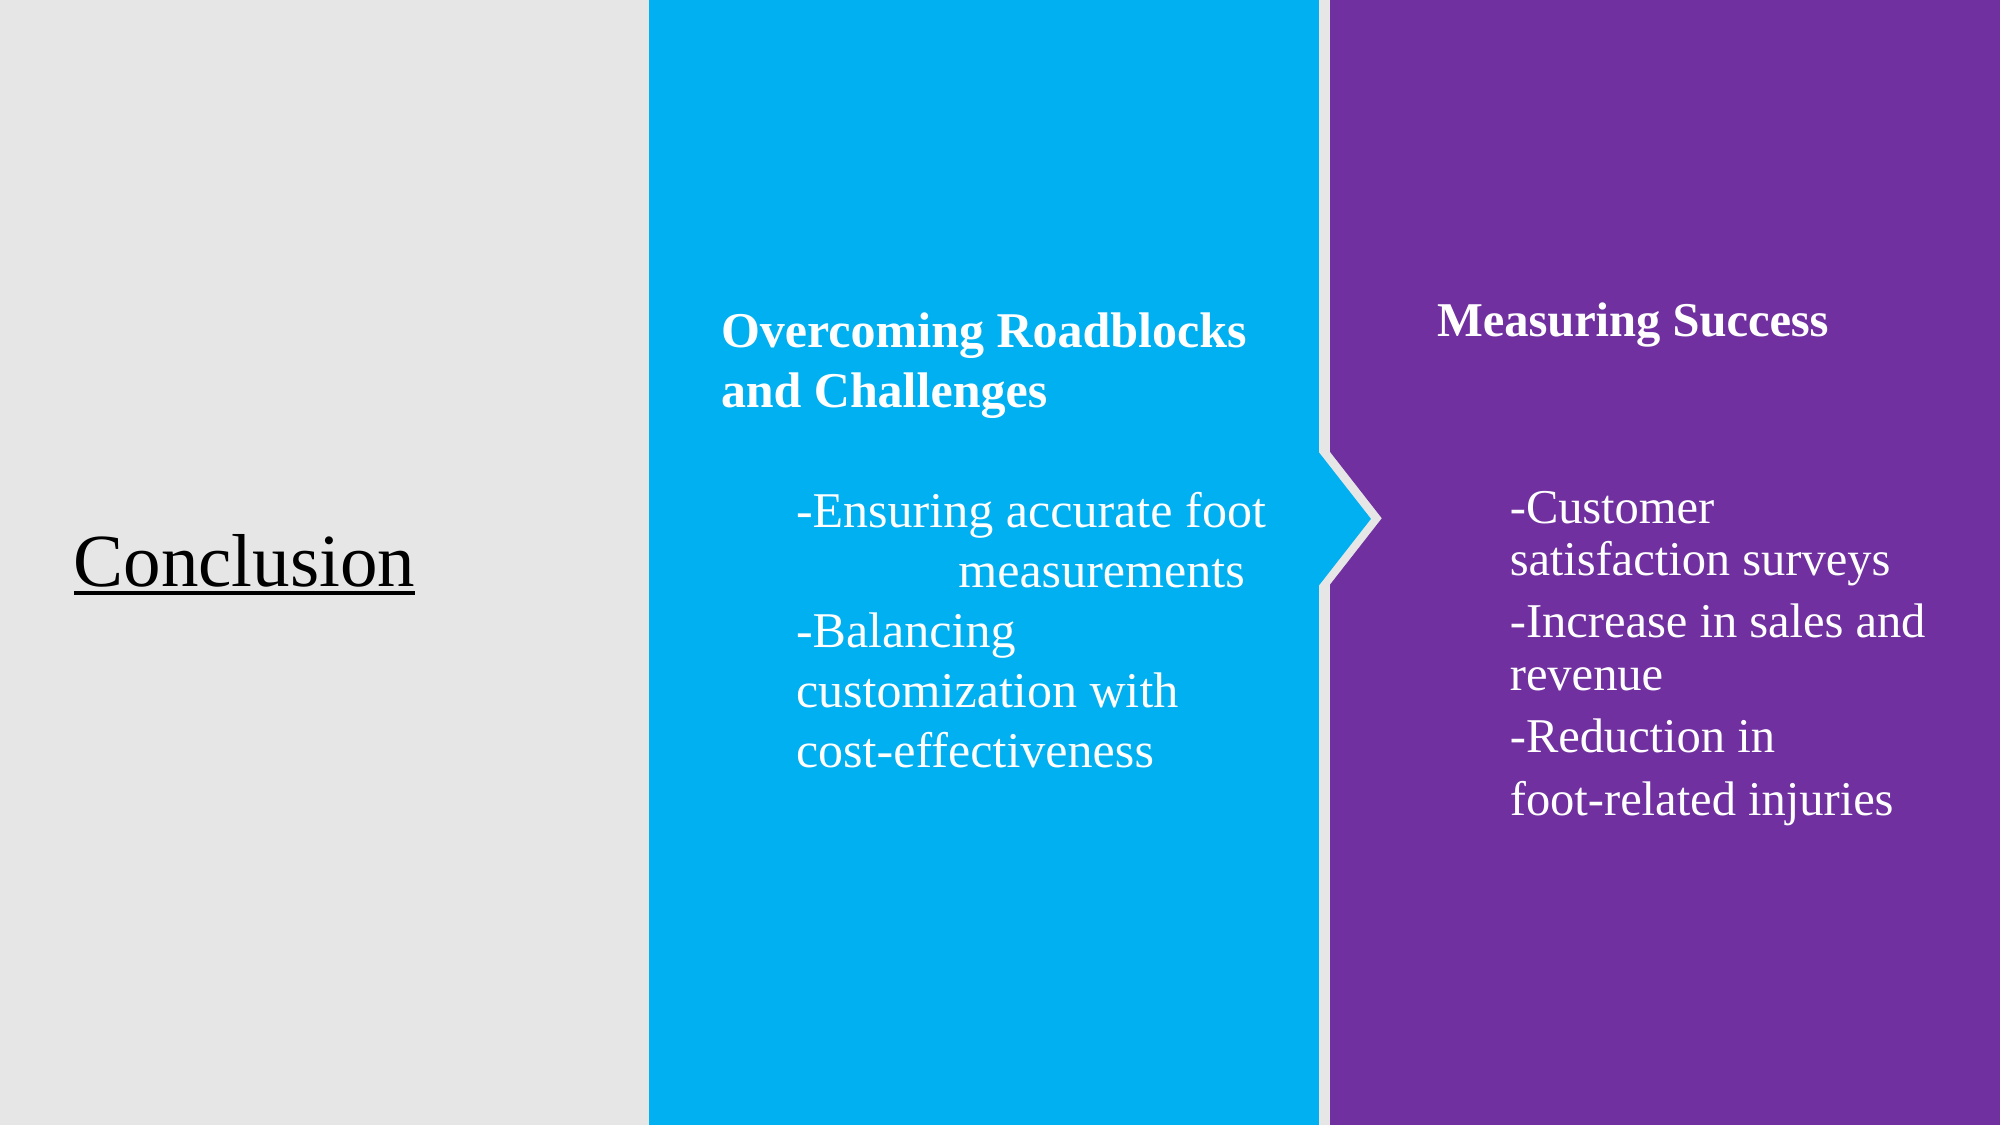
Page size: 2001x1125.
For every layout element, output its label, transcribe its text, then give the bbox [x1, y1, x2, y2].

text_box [649, 0, 2000, 1125]
title Conclusion [58, 453, 649, 672]
